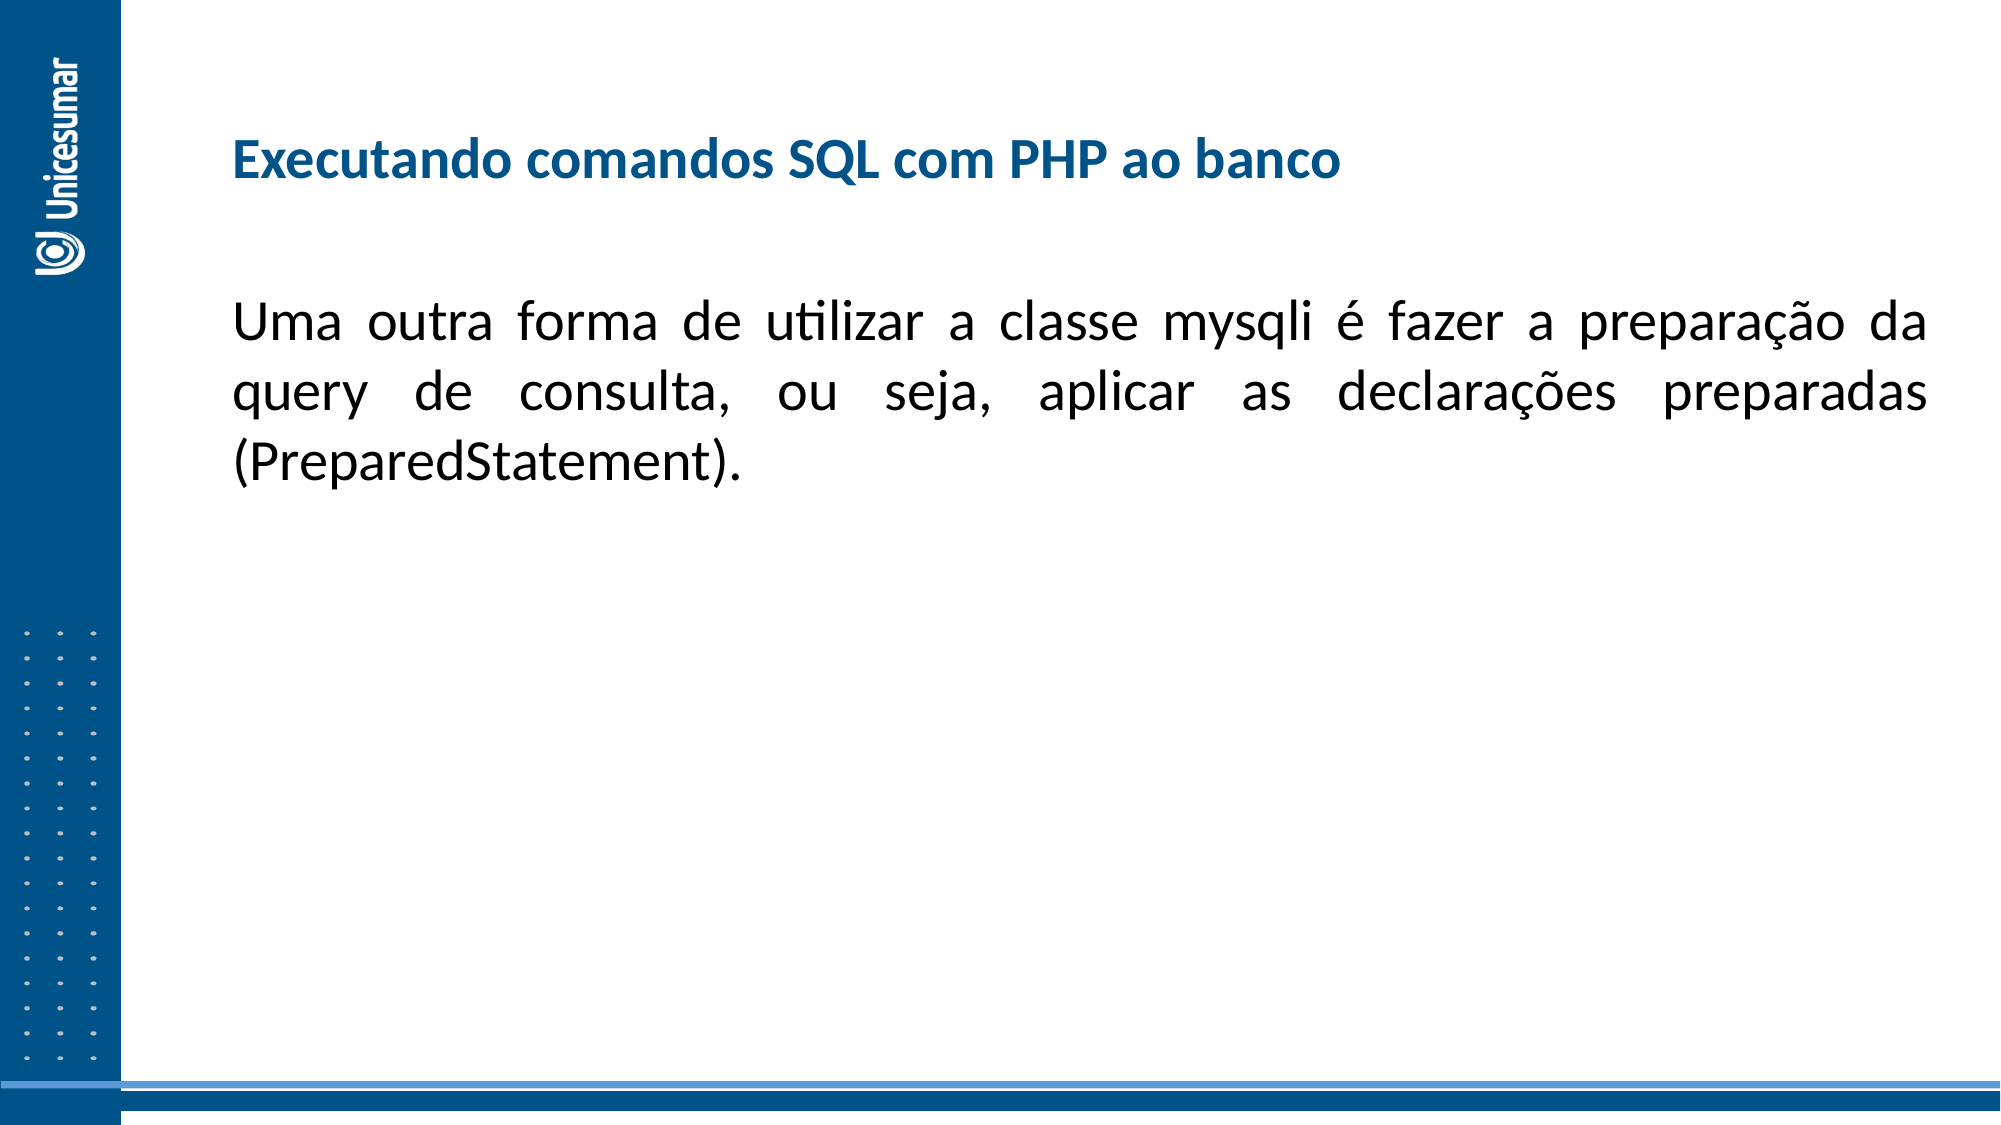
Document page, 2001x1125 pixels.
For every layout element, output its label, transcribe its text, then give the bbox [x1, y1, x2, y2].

picture [36, 58, 85, 275]
list Executando comandos SQL com PHP ao banco [217, 81, 1945, 237]
list Uma outra forma de utilizar a classe mysqli é fazer a preparação da query de consulta, ou seja, aplicar as declarações preparadas (PreparedStatement). [217, 274, 1945, 969]
picture [24, 631, 111, 1060]
